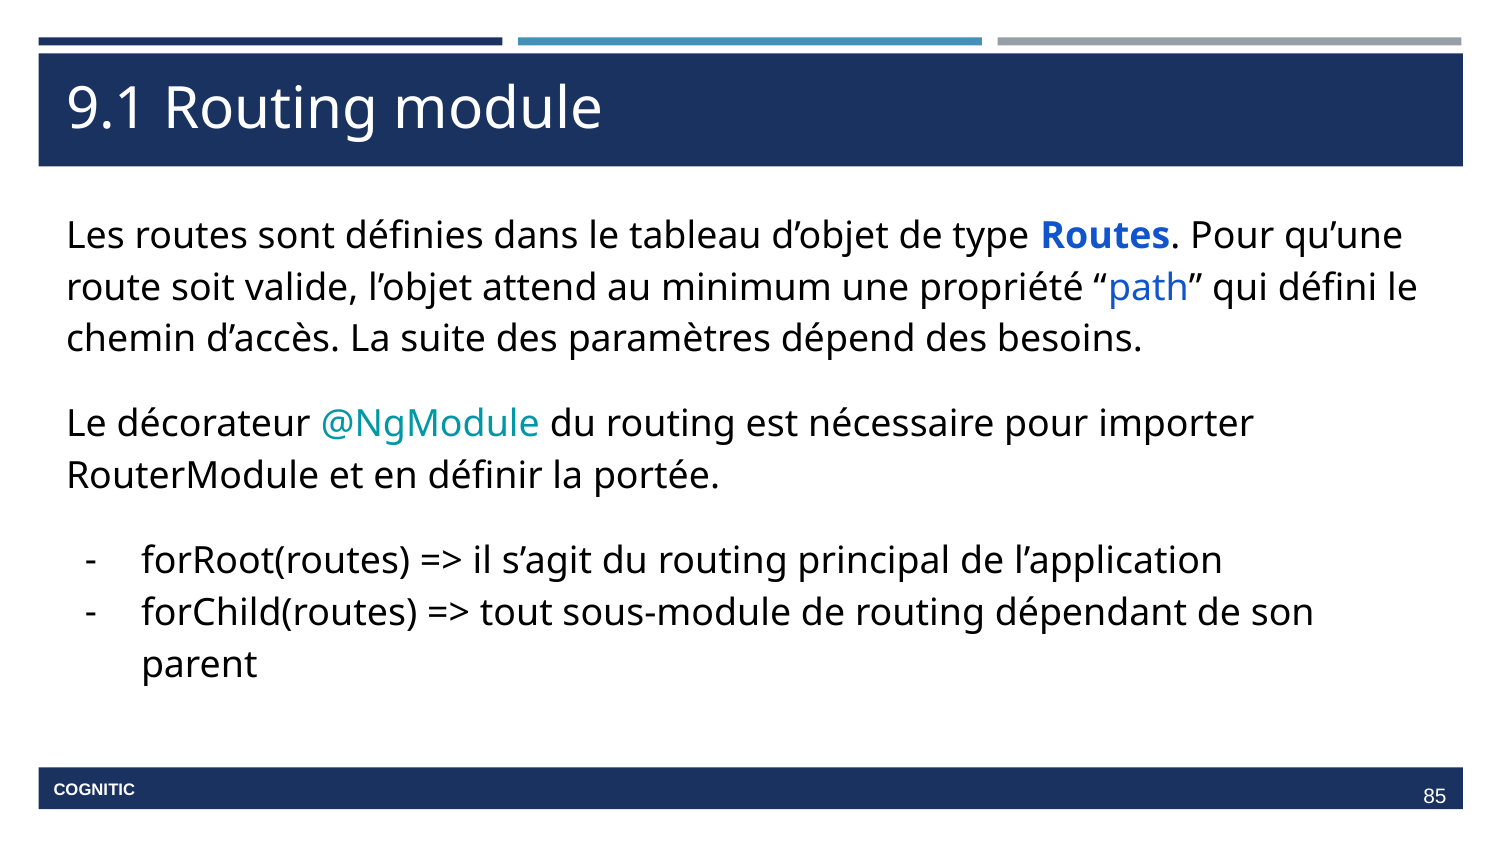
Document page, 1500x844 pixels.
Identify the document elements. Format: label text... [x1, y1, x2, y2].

slide_number ‹#› [1371, 767, 1462, 810]
list Les routes sont définies dans le tableau d’objet de type Routes. Pour qu’une route soit valide, l’objet attend au minimum une propriété “path” qui défini le chemin d’accès. La suite des paramètres dépend des besoins. Le décorateur @NgModule du routing est nécessaire pour importer RouterModule et en définir la portée. forRoot(routes) => il s’agit du routing principal de l’application forChild(routes) => tout sous-module de routing dépendant de son parent [51, 189, 1449, 750]
title 9.1 Routing module [51, 55, 1449, 150]
